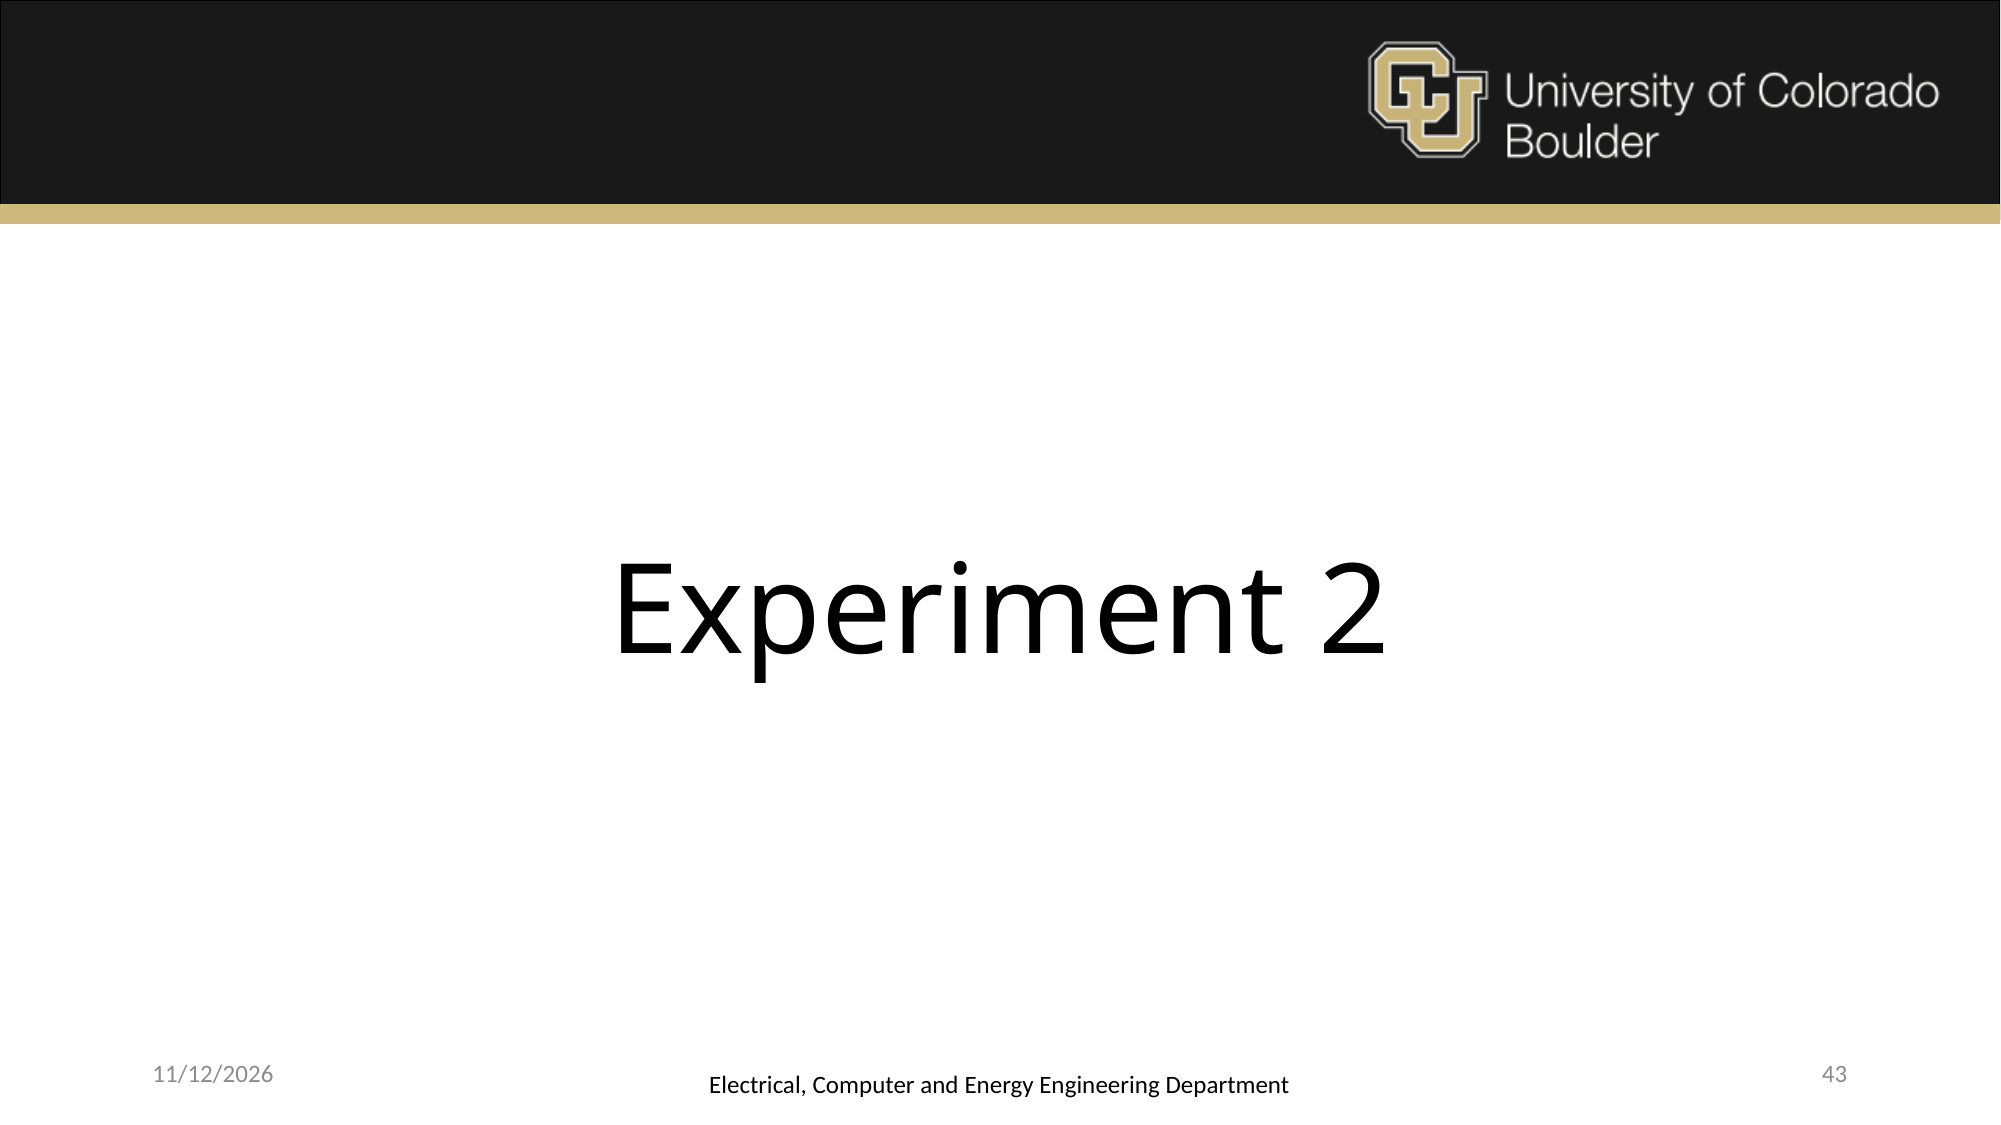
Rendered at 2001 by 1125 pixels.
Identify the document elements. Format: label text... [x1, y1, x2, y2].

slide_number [137, 1042, 588, 1103]
title Experiment 2 [249, 449, 1750, 689]
footer Electrical, Computer and Energy Engineering Department [662, 1042, 1338, 1125]
picture [1337, 29, 1957, 185]
slide_number 43 [1412, 1042, 1863, 1103]
